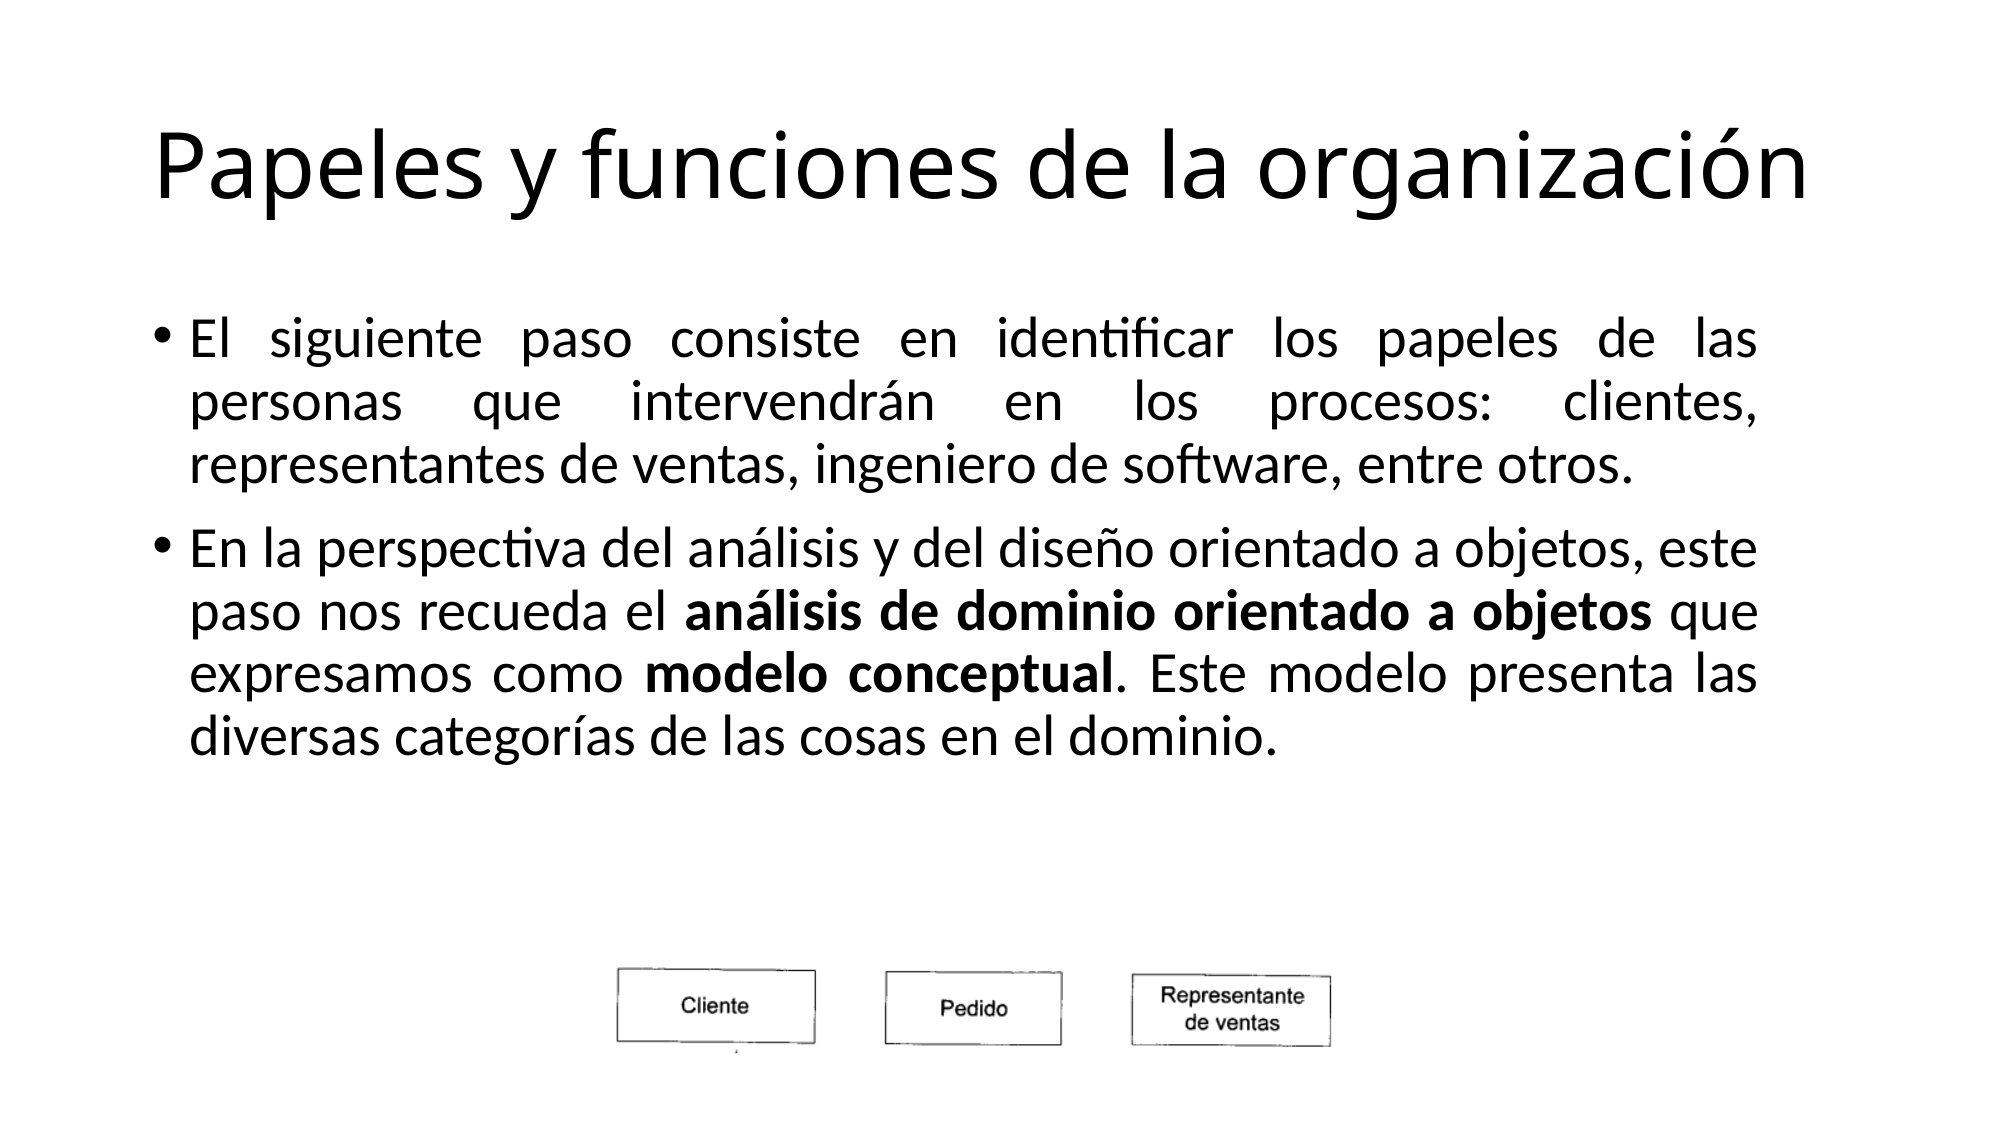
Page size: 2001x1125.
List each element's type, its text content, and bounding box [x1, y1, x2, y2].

list El siguiente paso consiste en identificar los papeles de las personas que intervendrán en los procesos: clientes, representantes de ventas, ingeniero de software, entre otros. En la perspectiva del análisis y del diseño orientado a objetos, este paso nos recueda el análisis de dominio orientado a objetos que expresamos como modelo conceptual. Este modelo presenta las diversas categorías de las cosas en el dominio. [137, 299, 1775, 1014]
title Papeles y funciones de la organización [137, 59, 1863, 278]
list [598, 946, 1345, 1062]
